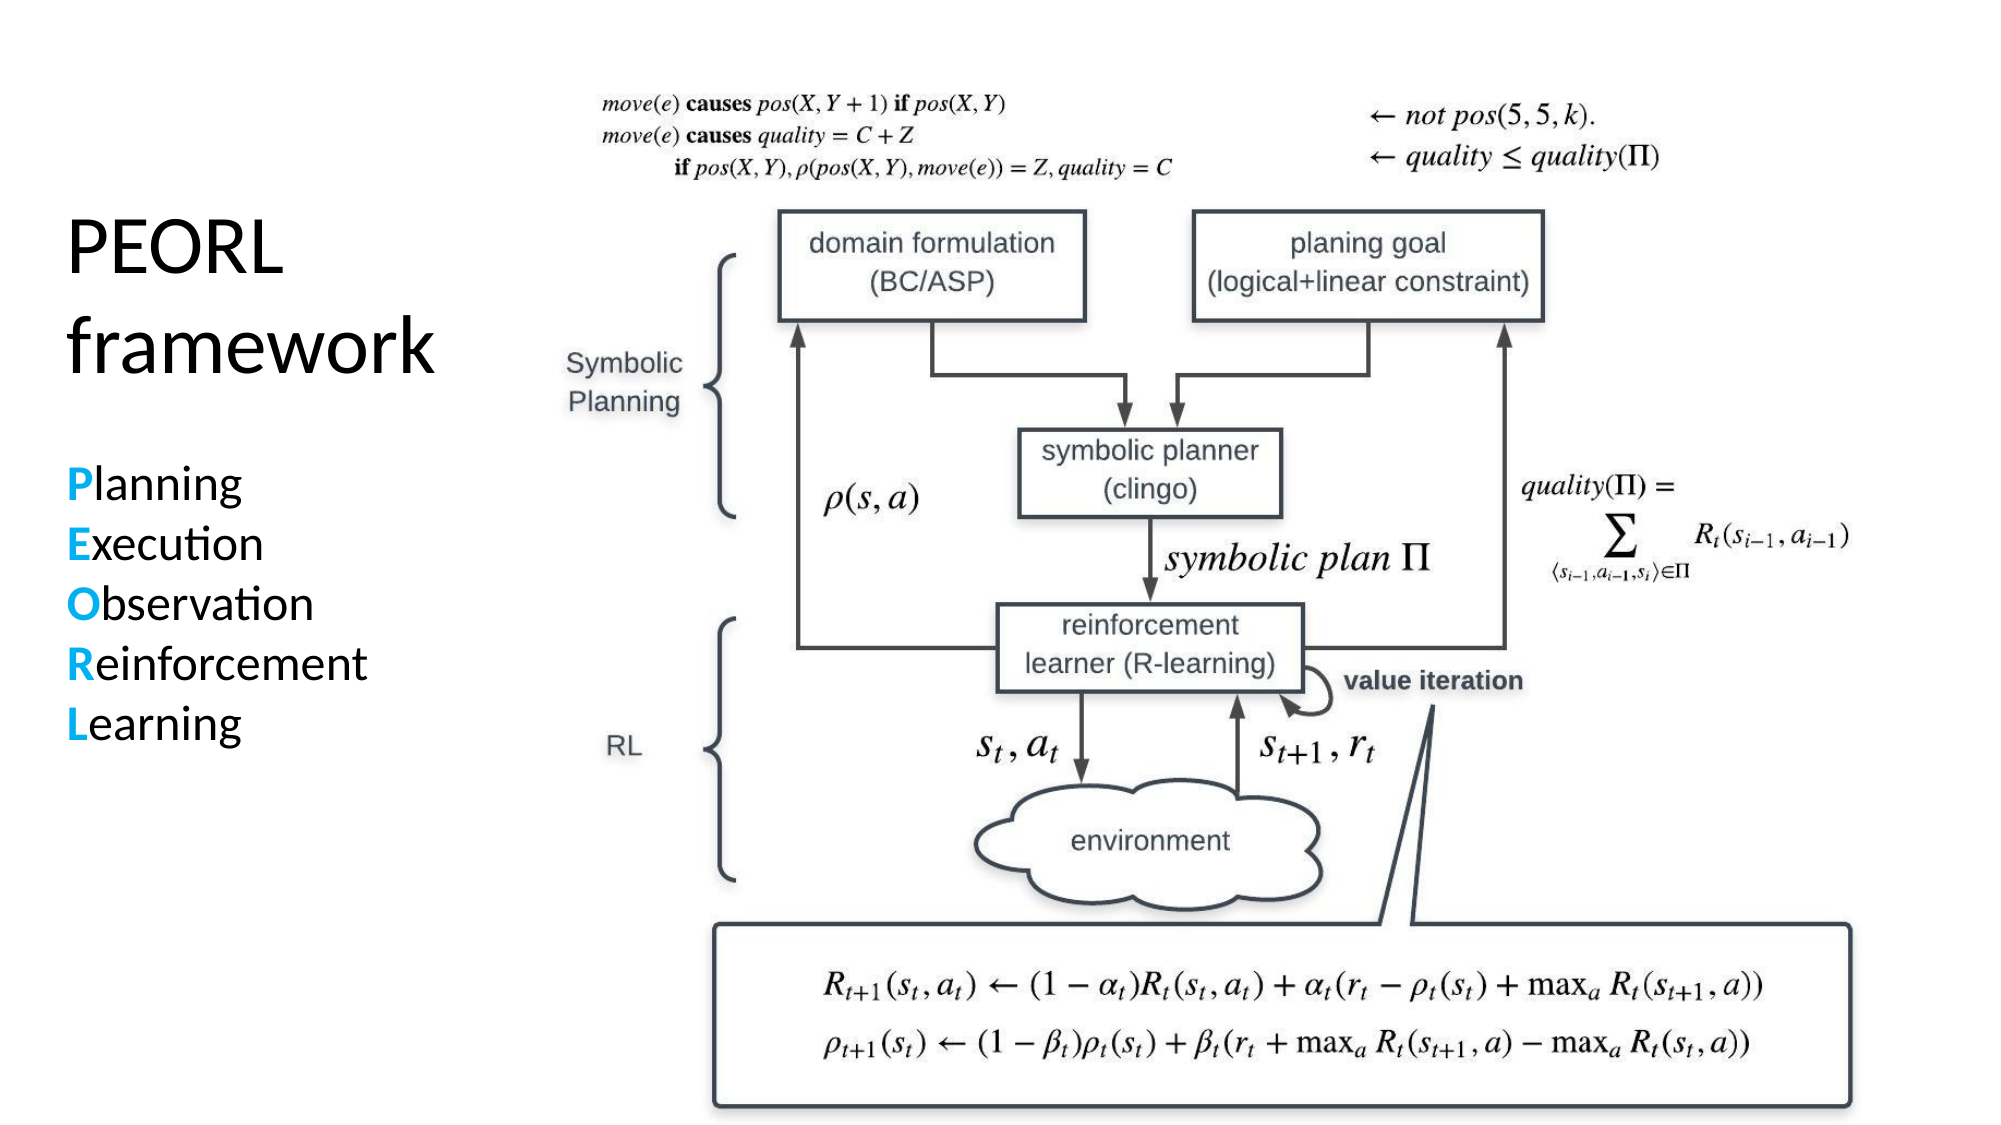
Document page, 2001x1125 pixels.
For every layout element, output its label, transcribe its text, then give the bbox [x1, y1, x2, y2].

text_box PEORL framework Planning Execution Observation Reinforcement Learning [52, 183, 482, 758]
picture [518, 50, 1894, 1125]
